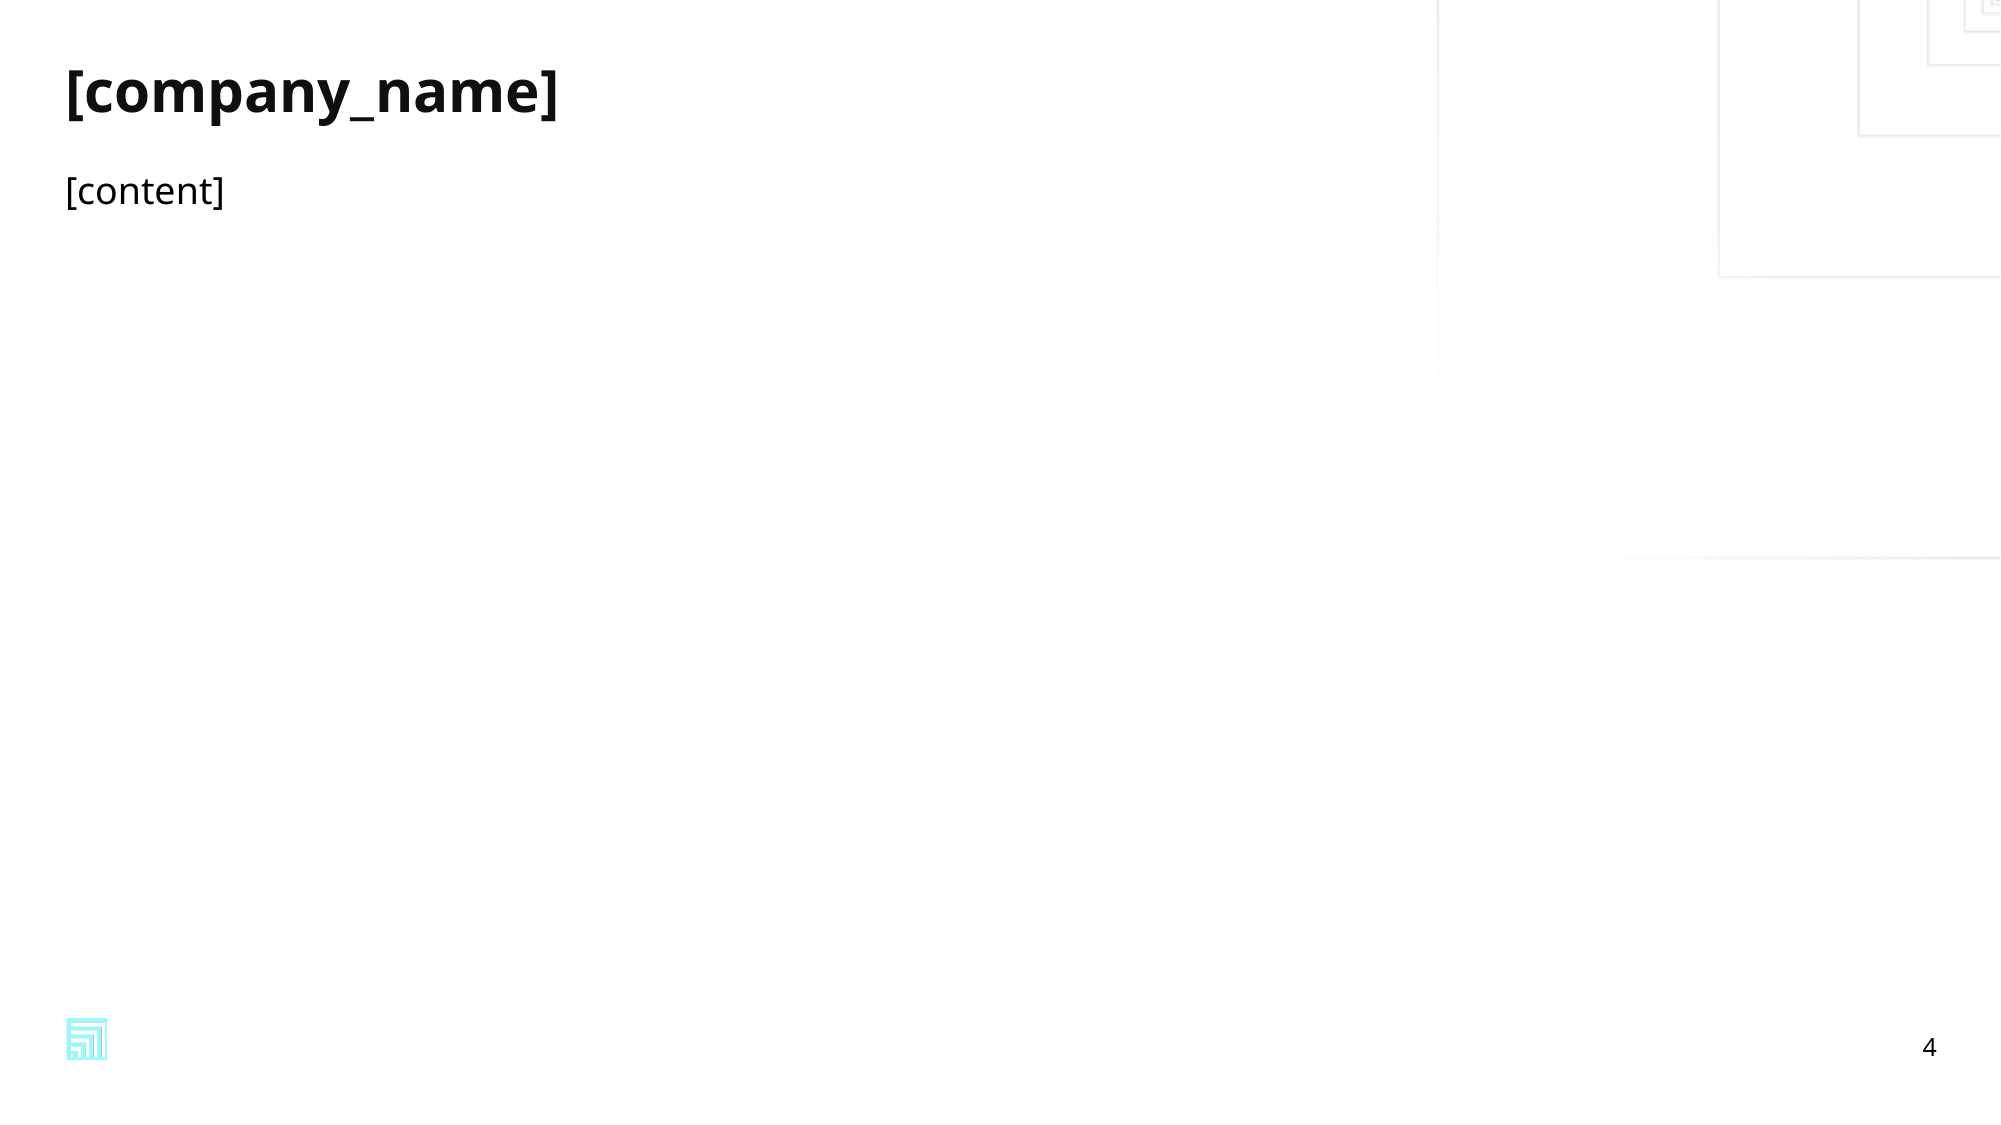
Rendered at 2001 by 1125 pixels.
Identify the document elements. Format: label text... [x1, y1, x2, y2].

text_box [company_name] [50, 54, 1643, 125]
picture [1437, 0, 2001, 560]
text_box [content] [50, 159, 1938, 220]
